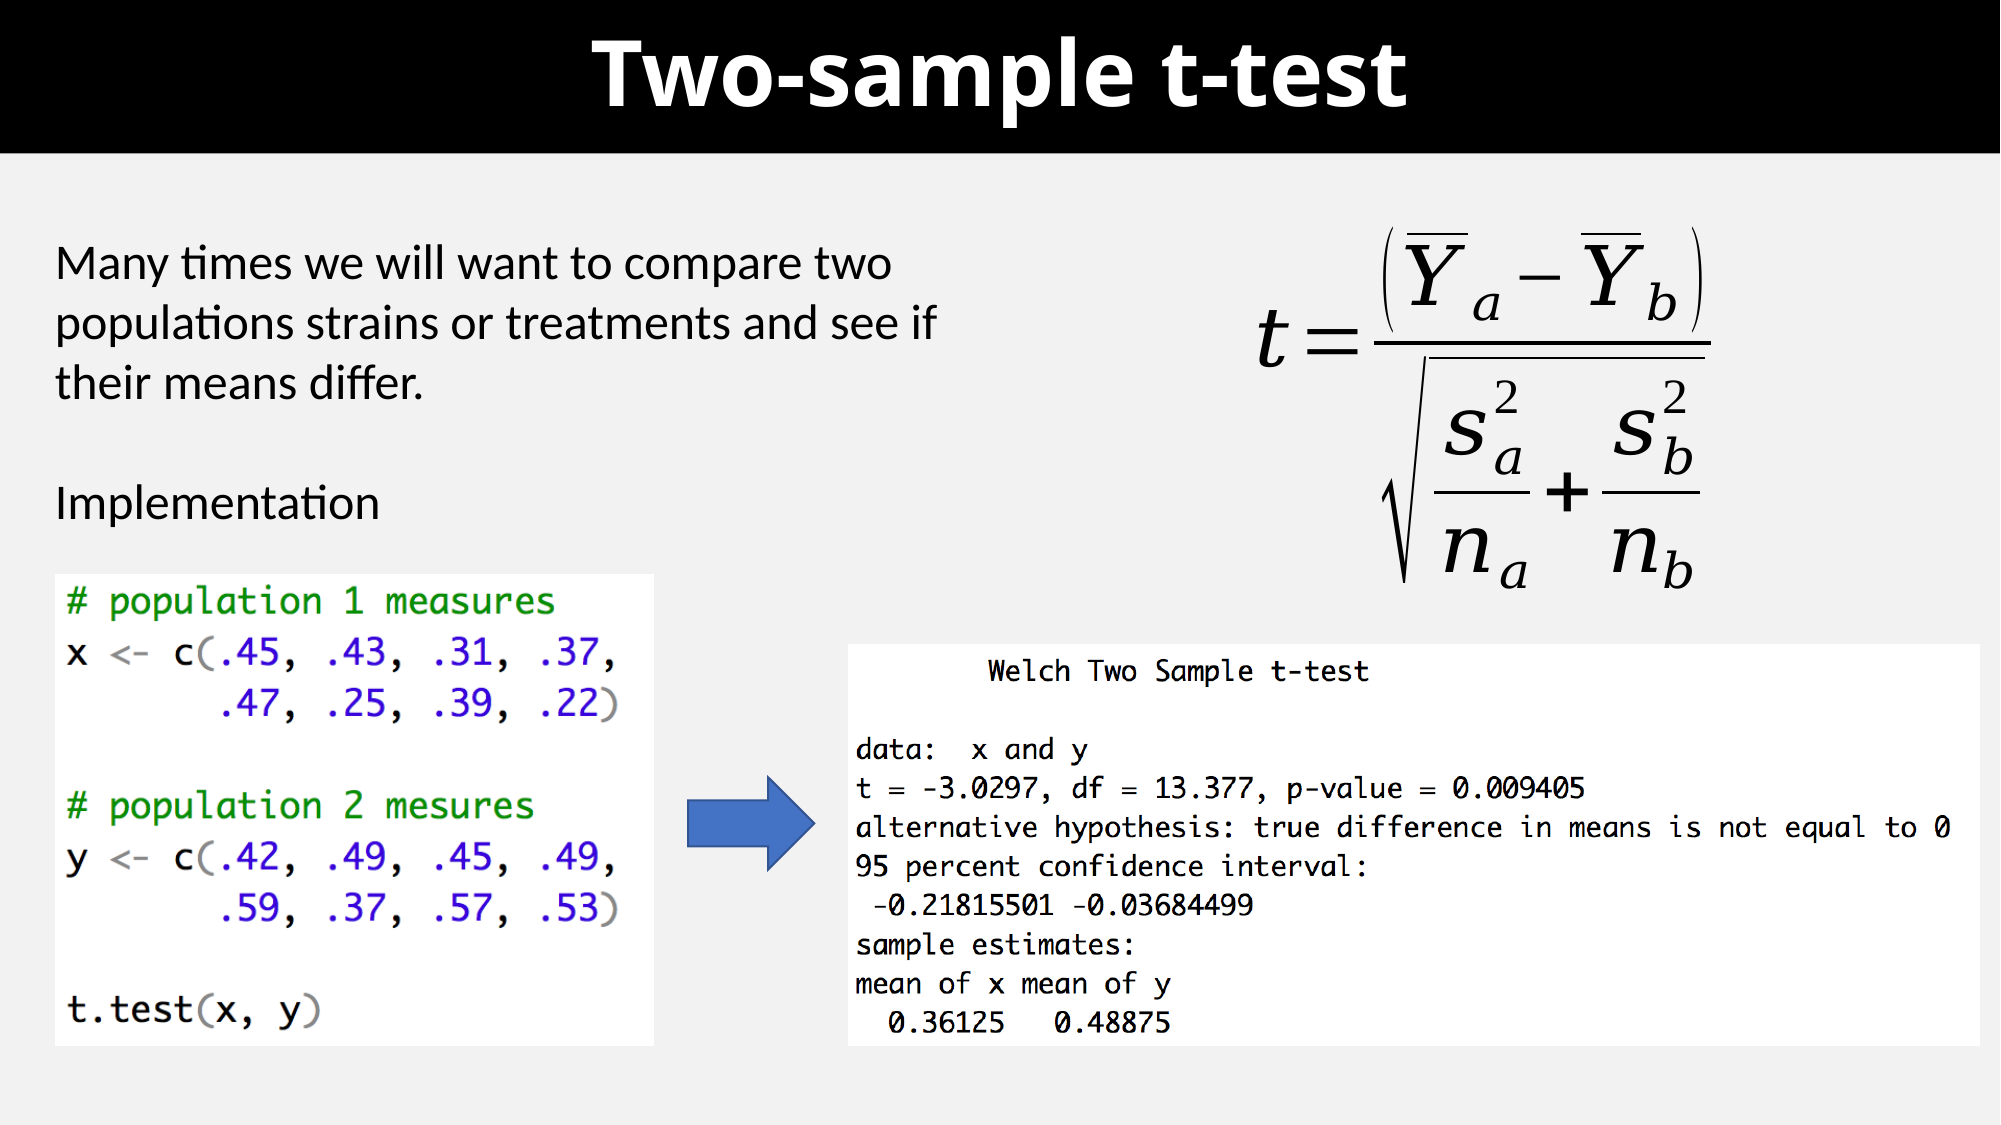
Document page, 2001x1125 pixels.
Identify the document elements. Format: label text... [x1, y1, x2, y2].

picture [848, 644, 1980, 1046]
text_box [687, 774, 816, 872]
text_box Many times we will want to compare two populations strains or treatments and see if their means differ. Implementation [39, 222, 1000, 598]
picture [55, 574, 654, 1046]
title Two-sample t-test [0, 0, 2000, 154]
